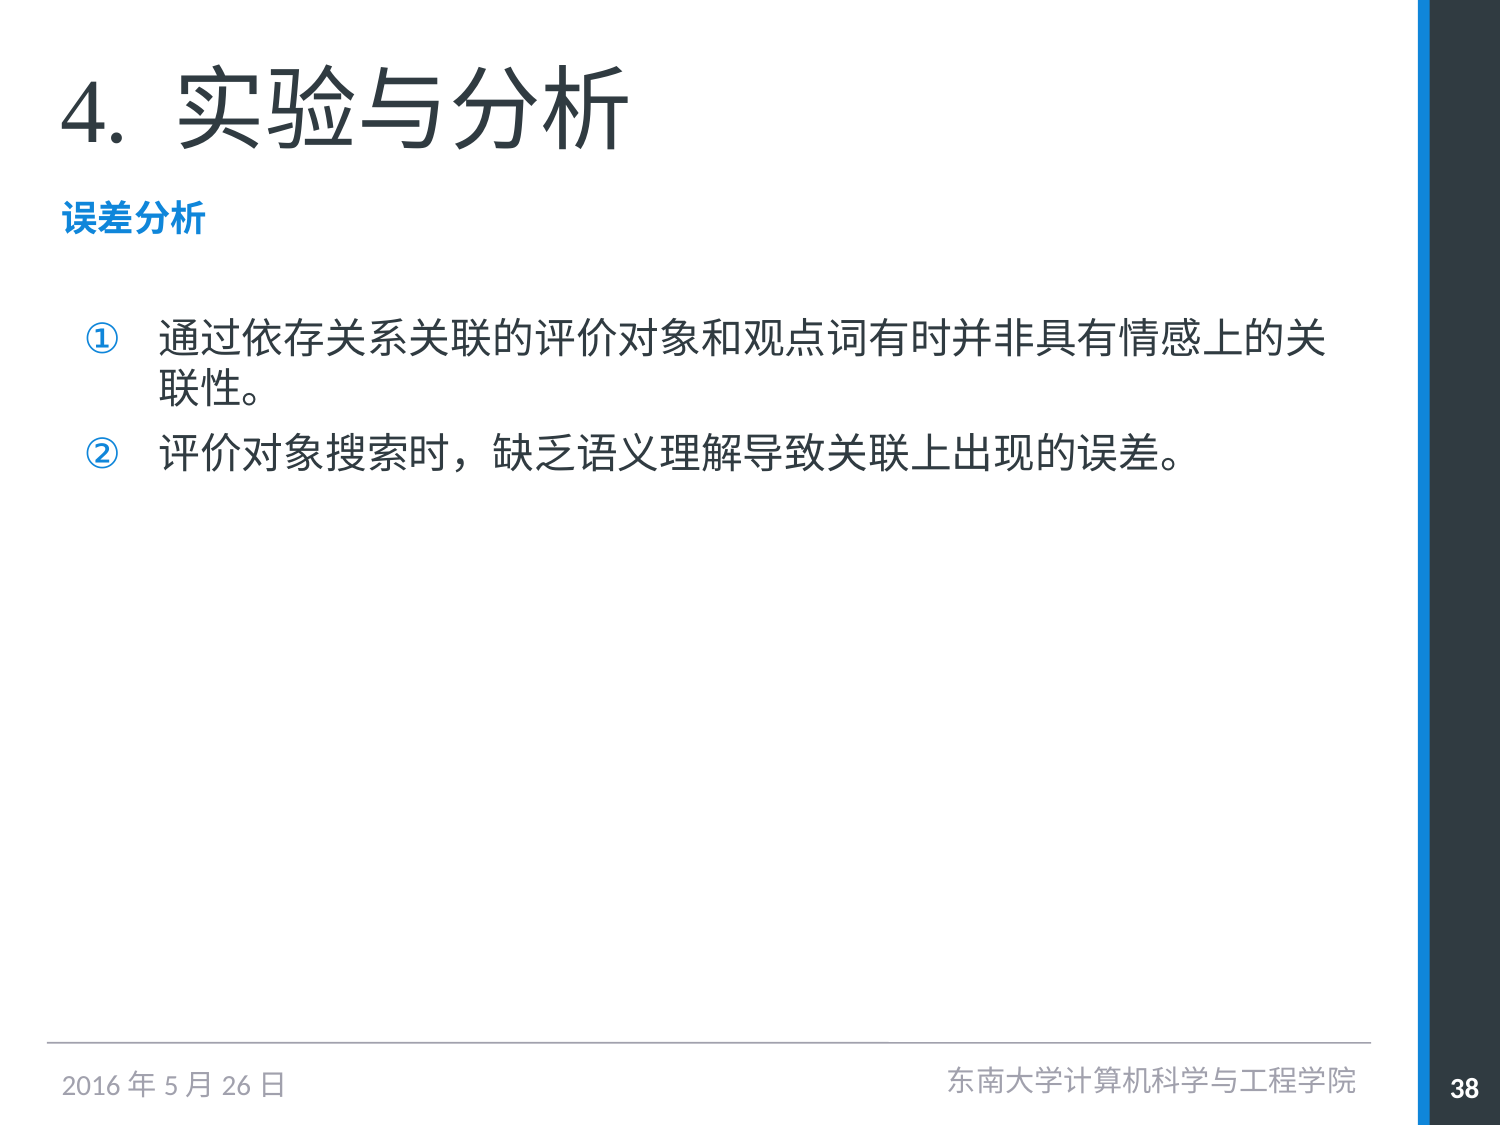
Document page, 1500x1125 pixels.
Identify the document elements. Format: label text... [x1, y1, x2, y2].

list 误差分析 [46, 187, 1383, 247]
title 4. 实验与分析 [45, 24, 1383, 188]
slide_number 38 [1429, 1066, 1500, 1107]
footer 东南大学计算机科学与工程学院 [481, 1053, 1372, 1114]
list 通过依存关系关联的评价对象和观点词有时并非具有情感上的关联性。 评价对象搜索时，缺乏语义理解导致关联上出现的误差。 [68, 304, 1360, 938]
